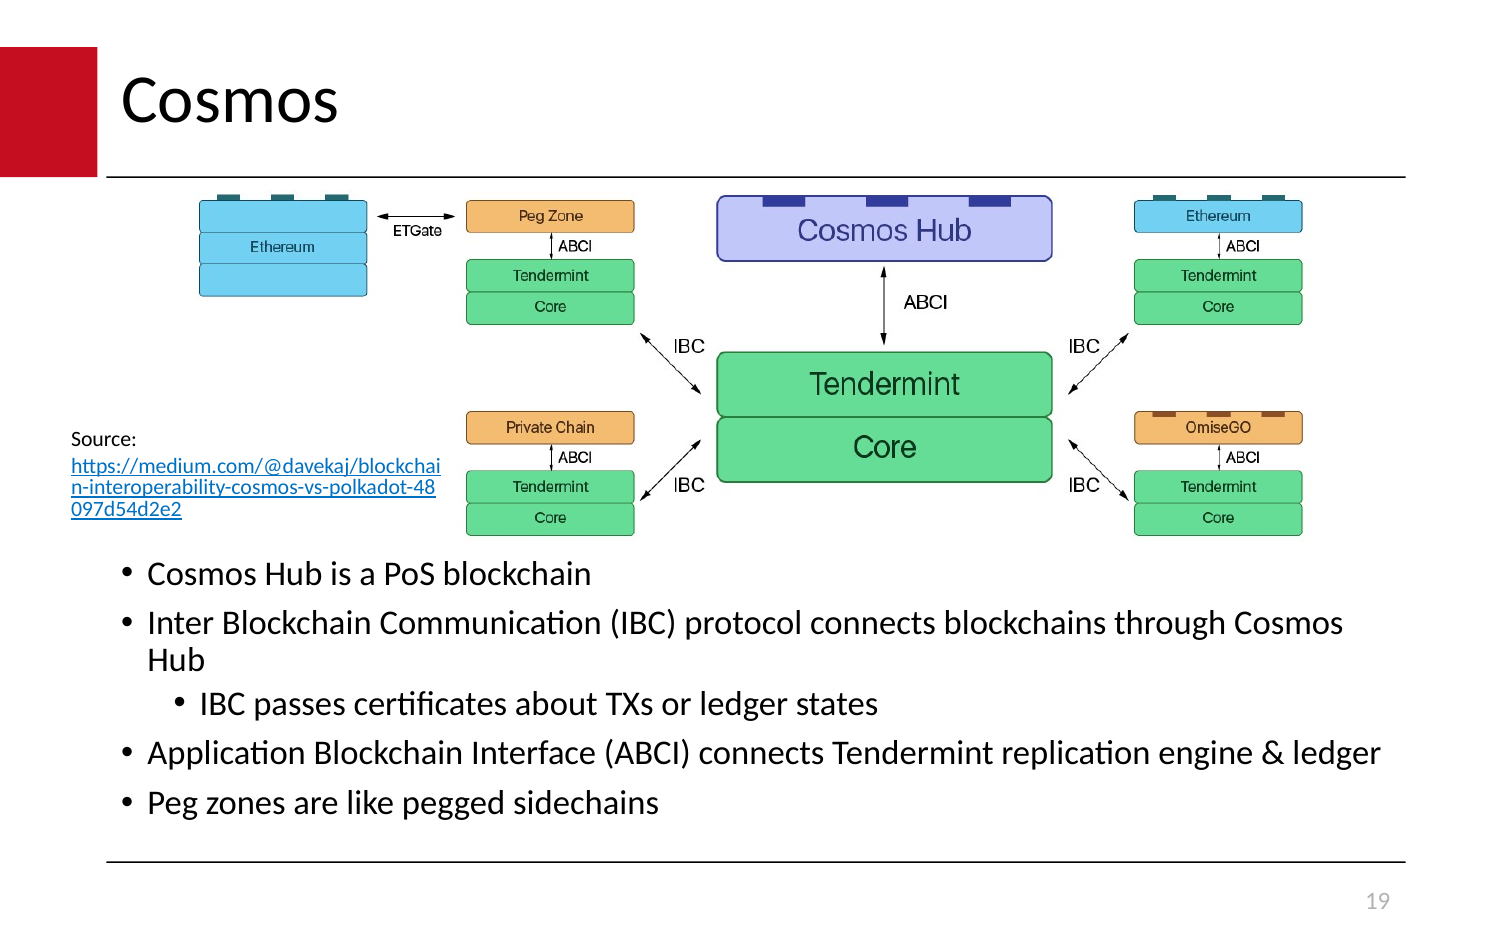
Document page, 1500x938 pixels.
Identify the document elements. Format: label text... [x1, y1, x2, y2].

slide_number 19 [1101, 880, 1406, 918]
title Cosmos [106, 47, 1195, 154]
list Cosmos Hub is a PoS blockchain Inter Blockchain Communication (IBC) protocol connects blockchains through Cosmos Hub IBC passes certificates about TXs or ledger states Application Blockchain Interface (ABCI) connects Tendermint replication engine & ledger Peg zones are like pegged sidechains [106, 547, 1405, 849]
picture [182, 186, 1318, 542]
text_box Source: https://medium.com/@davekaj/blockchain-interoperability-cosmos-vs-polkadot-48097d54d2e2 [56, 417, 182, 511]
